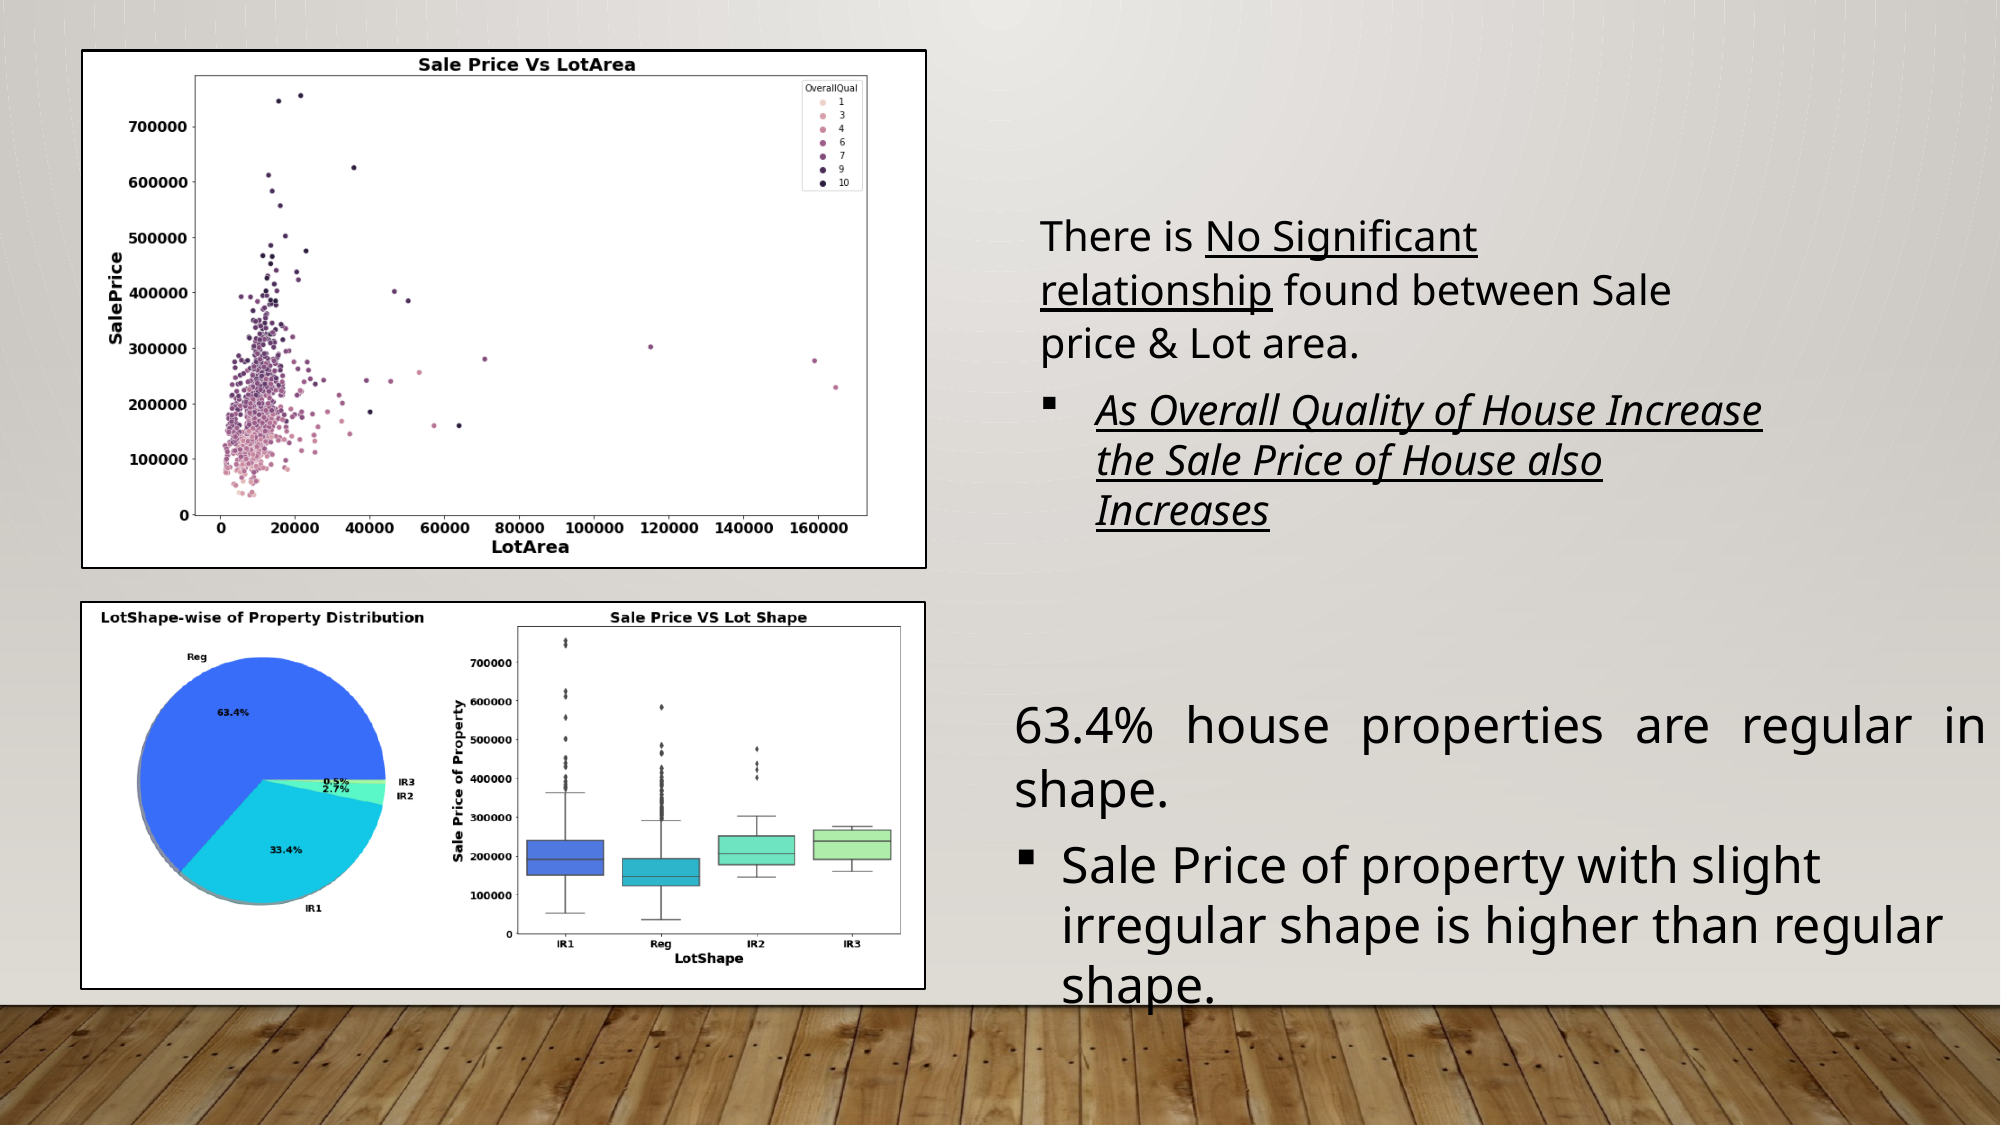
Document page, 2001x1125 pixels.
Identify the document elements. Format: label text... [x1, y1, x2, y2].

picture [82, 51, 926, 568]
picture [81, 602, 925, 989]
picture [0, 1005, 2000, 1125]
text_box 63.4% house properties are regular in shape. Sale Price of property with slight irregular shape is higher than regular shape. [999, 681, 2000, 1022]
text_box There is No Significant relationship found between Sale price & Lot area. As Overall Quality of House Increase the Sale Price of House also Increases [1024, 199, 1792, 542]
